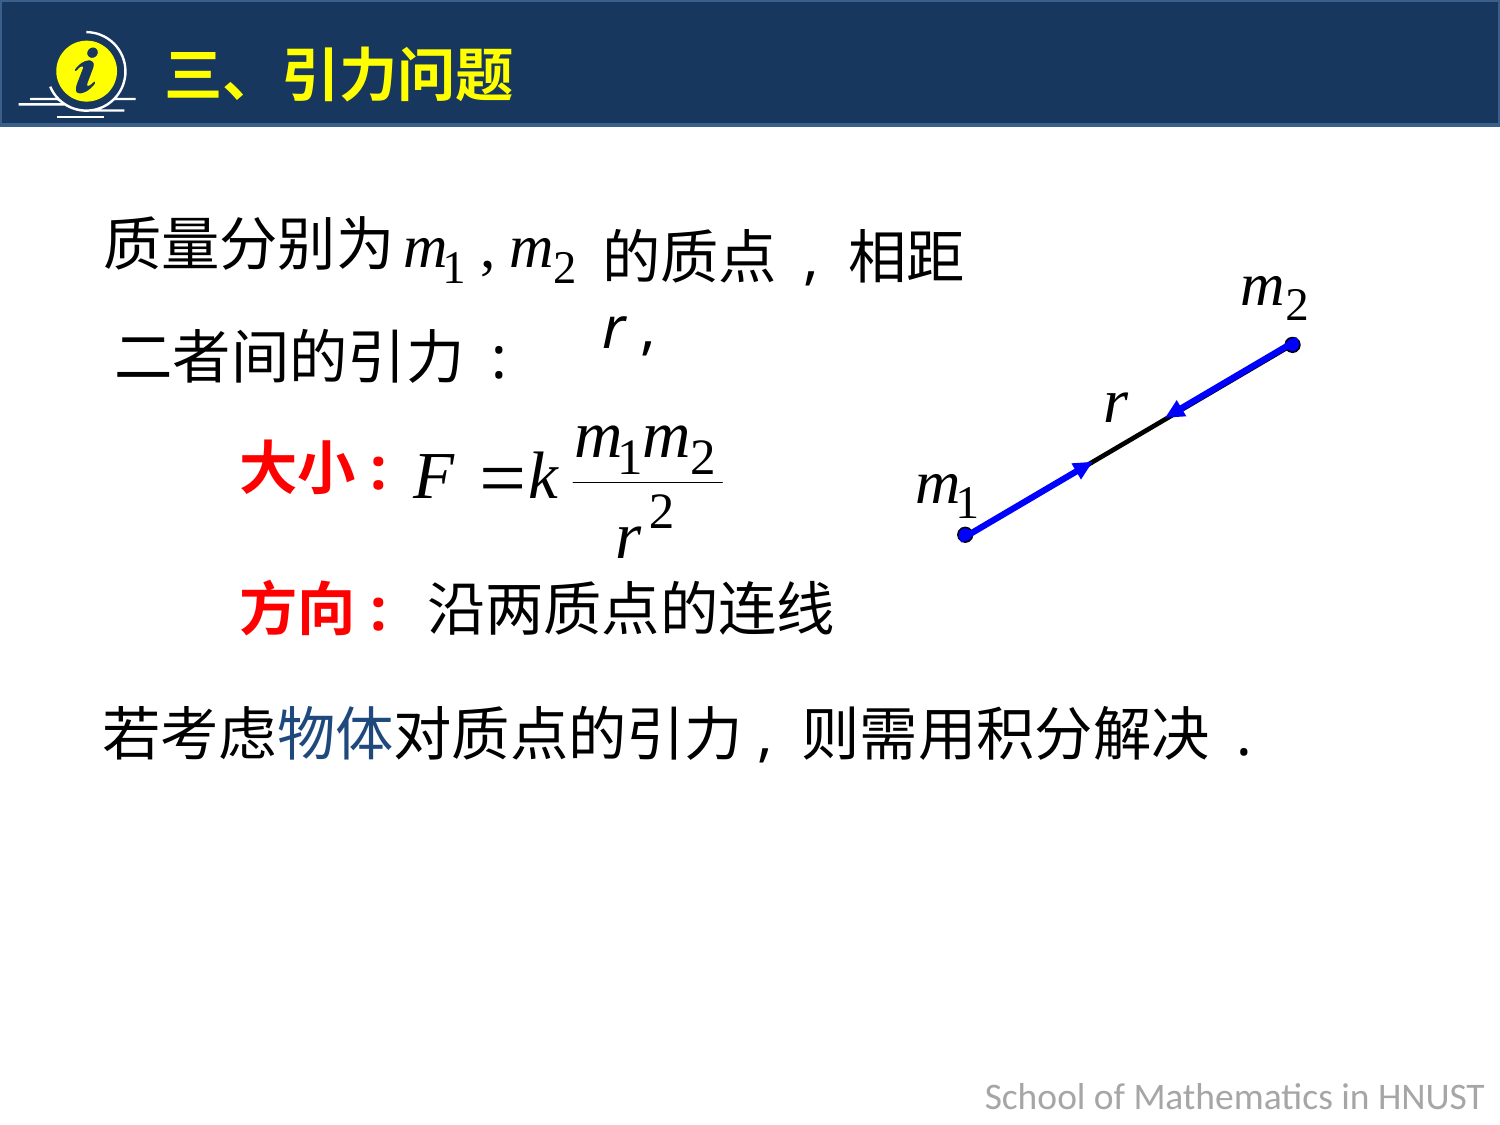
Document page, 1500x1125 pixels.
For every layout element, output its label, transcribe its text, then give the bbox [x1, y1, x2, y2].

text_box 大小: [225, 424, 402, 509]
text_box 方向: [224, 564, 412, 650]
text_box [1165, 339, 1298, 418]
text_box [399, 214, 578, 288]
text_box [978, 461, 1093, 530]
text_box 二者间的引力 : [99, 312, 513, 398]
text_box [1285, 340, 1300, 353]
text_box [1237, 251, 1311, 326]
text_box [912, 449, 978, 524]
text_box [1099, 387, 1134, 426]
text_box 若考虑物体对质点的引力, 则需用积分解决 . [87, 689, 1238, 775]
text_box 的质点 , 相距 r , [587, 212, 1025, 368]
text_box [957, 531, 973, 543]
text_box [407, 399, 727, 563]
text_box [1285, 337, 1297, 346]
text_box 质量分别为 [88, 200, 526, 285]
text_box 沿两质点的连线 [412, 564, 888, 650]
